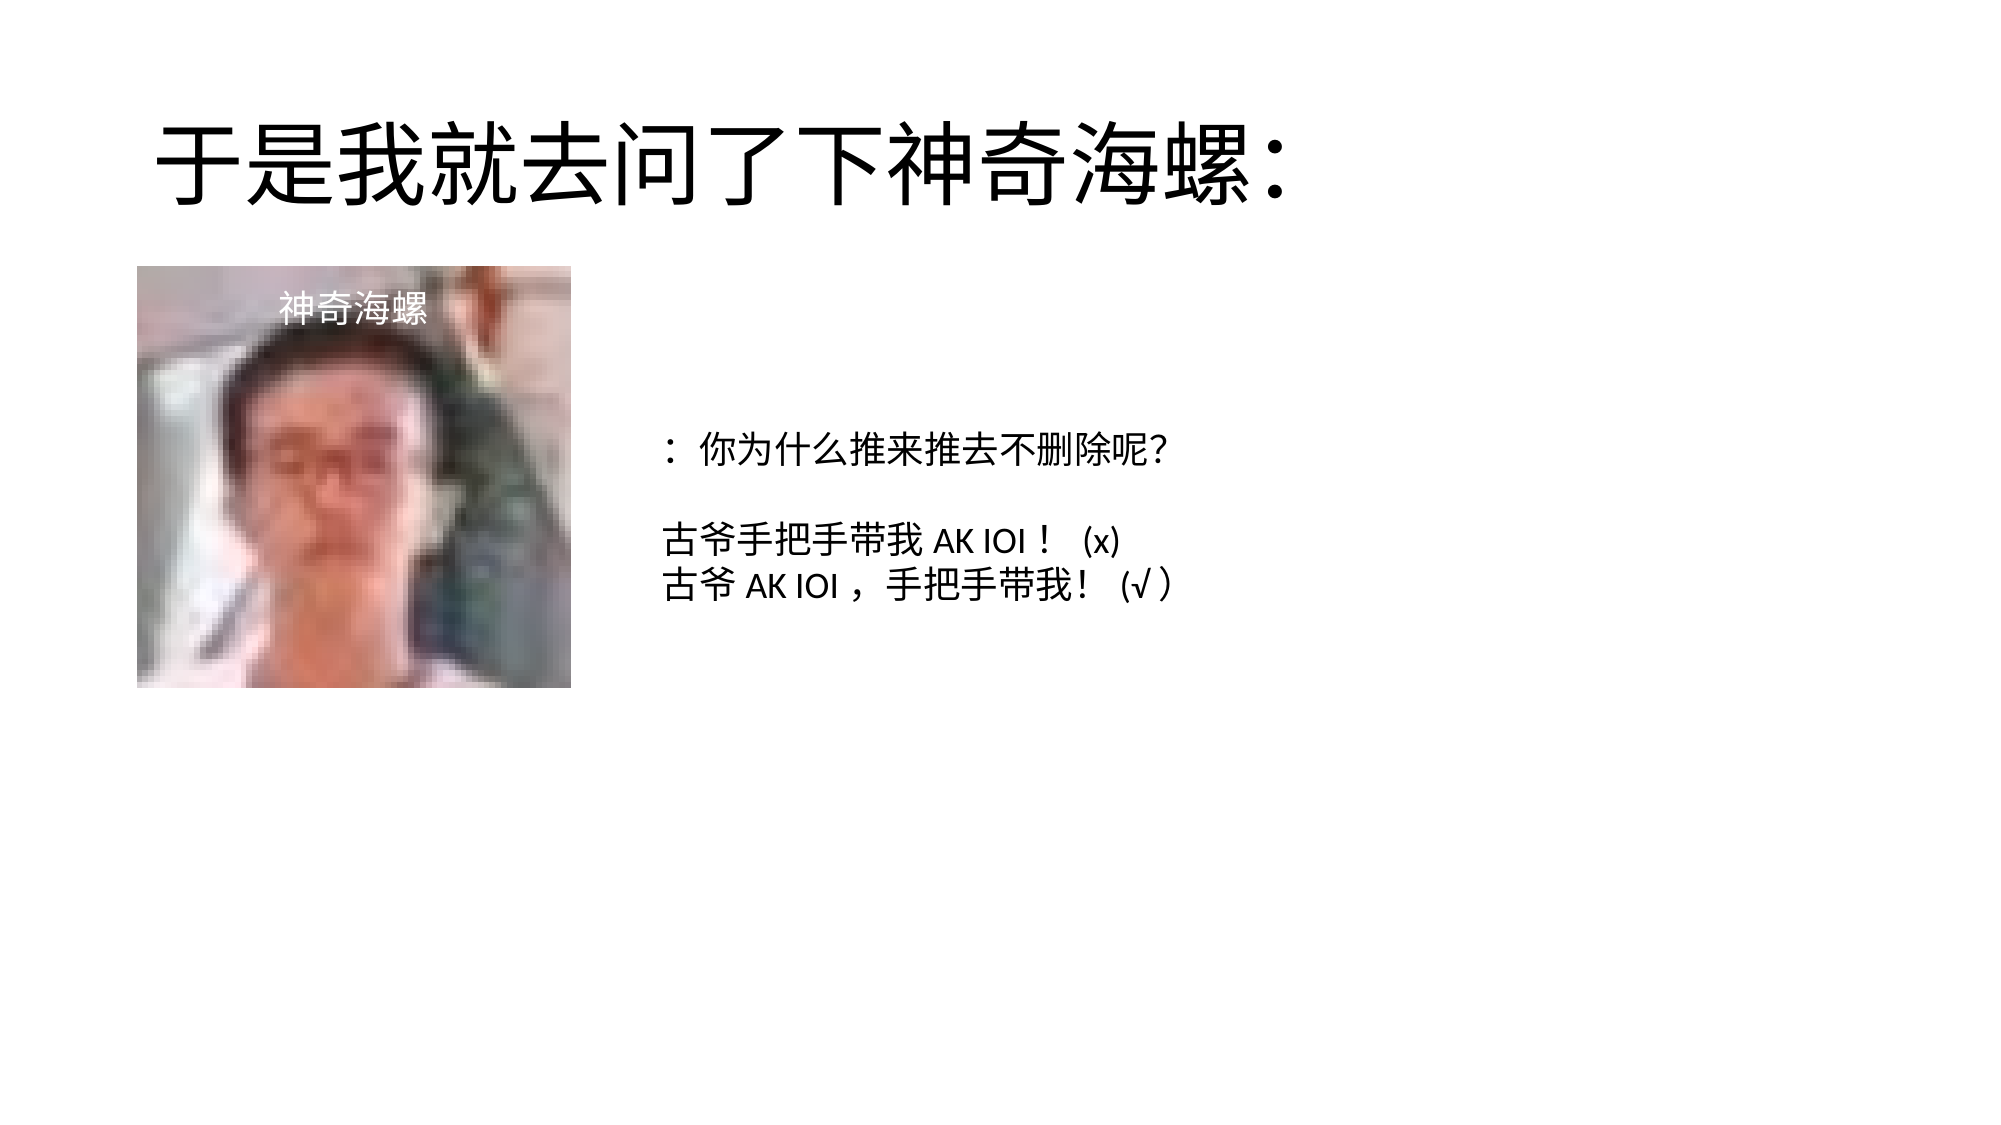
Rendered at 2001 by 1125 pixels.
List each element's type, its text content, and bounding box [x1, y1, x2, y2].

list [137, 266, 571, 688]
title 于是我就去问了下神奇海螺： [137, 59, 1863, 278]
text_box ：你为什么推来推去不删除呢？ 古爷手把手带我AK IOI！(x) 古爷AK IOI，手把手带我！(√） [646, 418, 1211, 614]
